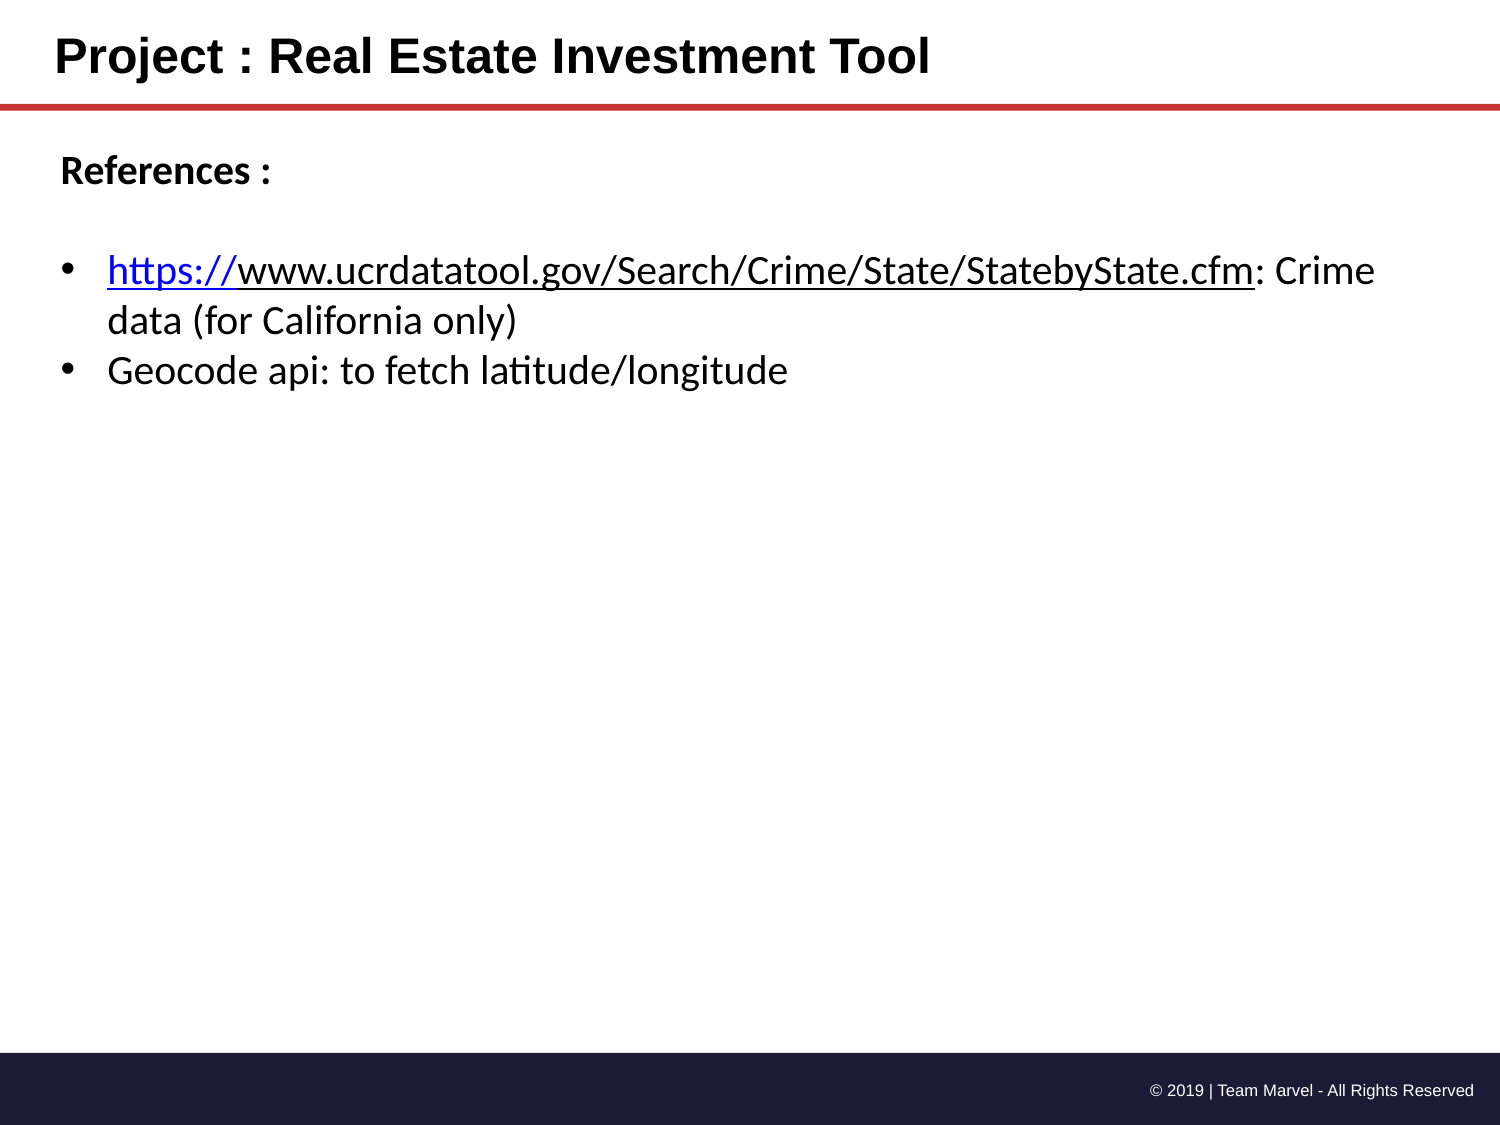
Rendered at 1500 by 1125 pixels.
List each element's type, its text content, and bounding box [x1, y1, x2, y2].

text_box Project : Real Estate Investment Tool [35, 16, 1465, 92]
text_box References : https://www.ucrdatatool.gov/Search/Crime/State/StatebyState.cfm: Crime data (for California only) Geocode api: to fetch latitude/longitude [53, 135, 1452, 401]
